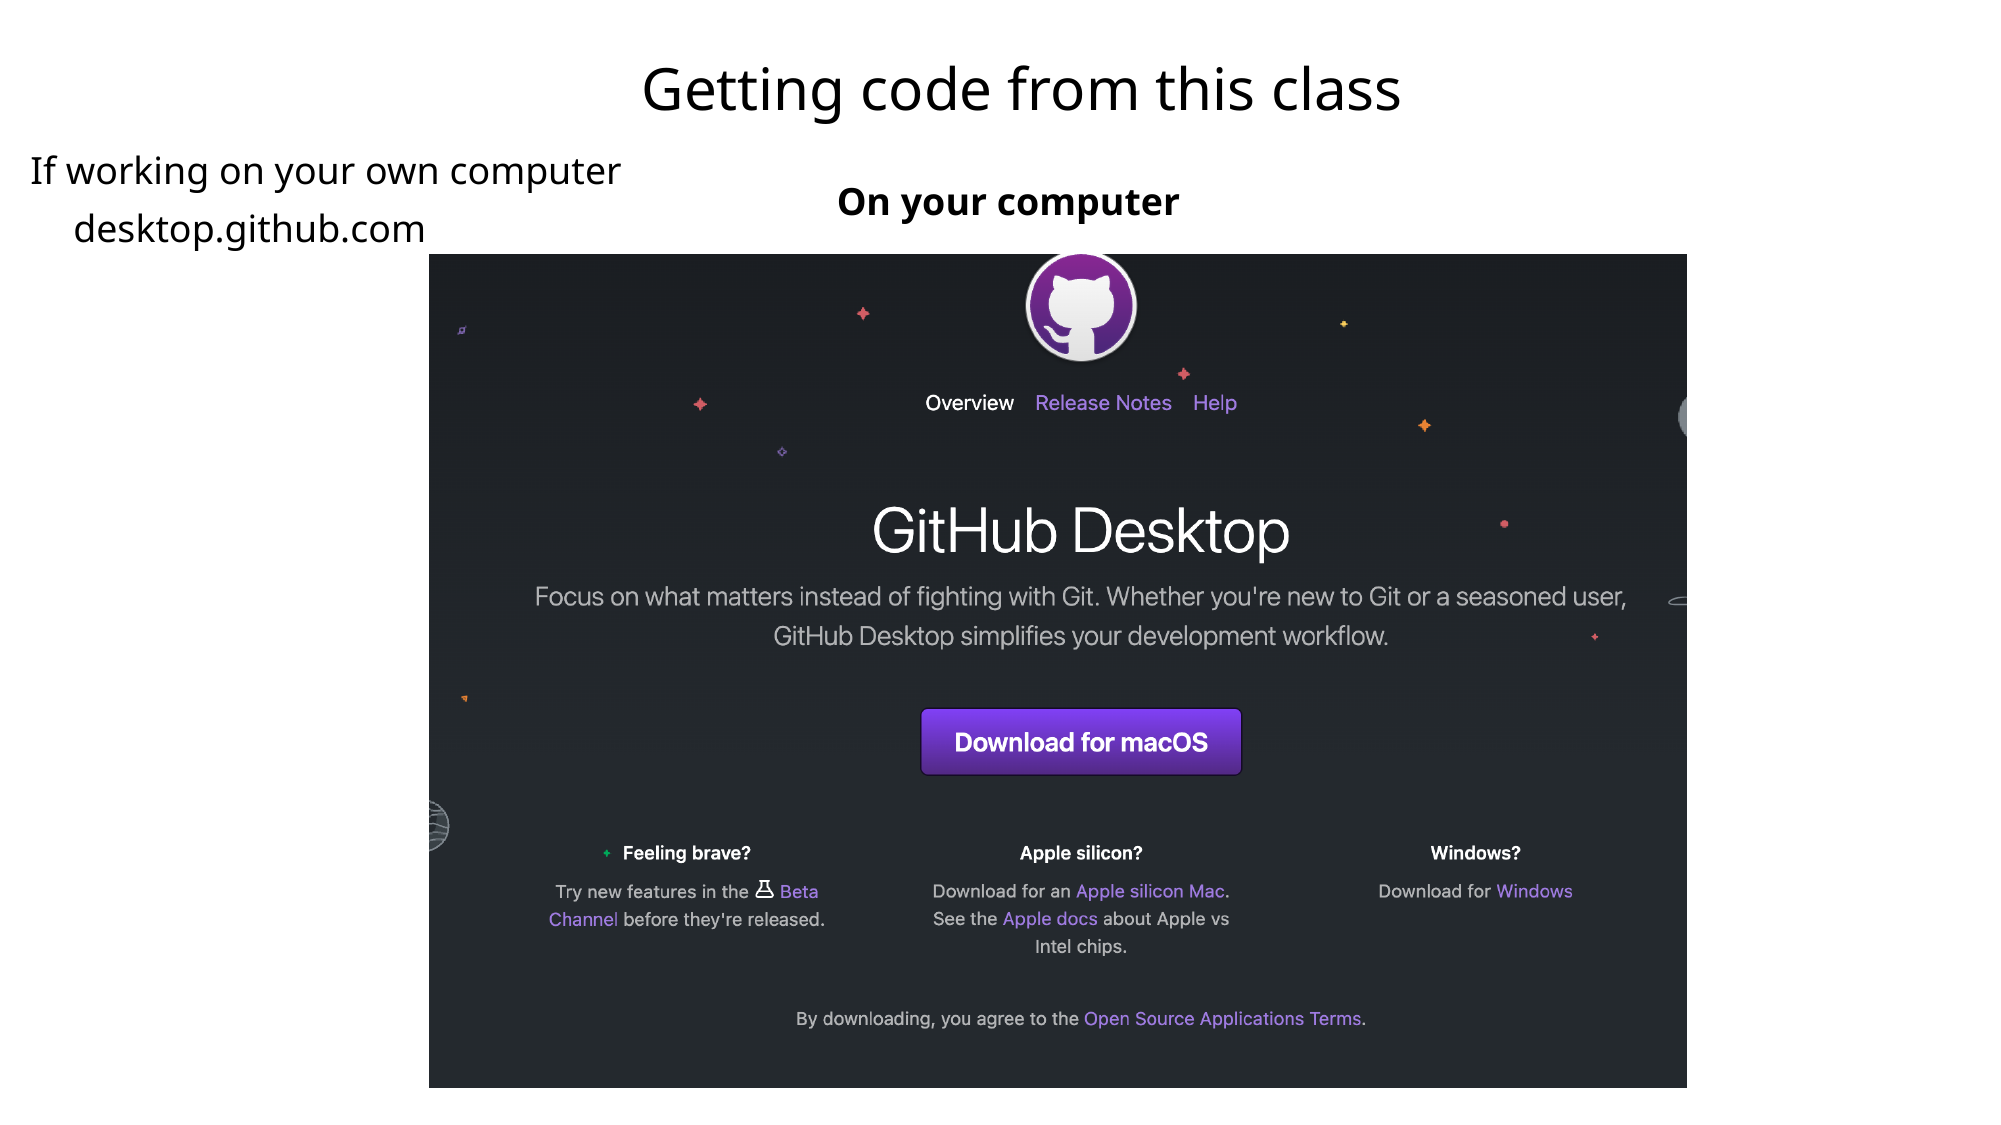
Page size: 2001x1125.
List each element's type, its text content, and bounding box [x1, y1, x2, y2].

picture [428, 253, 1688, 1088]
text_box Getting code from this class [637, 48, 1408, 127]
text_box desktop.github.com [69, 200, 664, 254]
text_box On your computer [832, 173, 1185, 228]
text_box If working on your own computer [15, 139, 638, 200]
